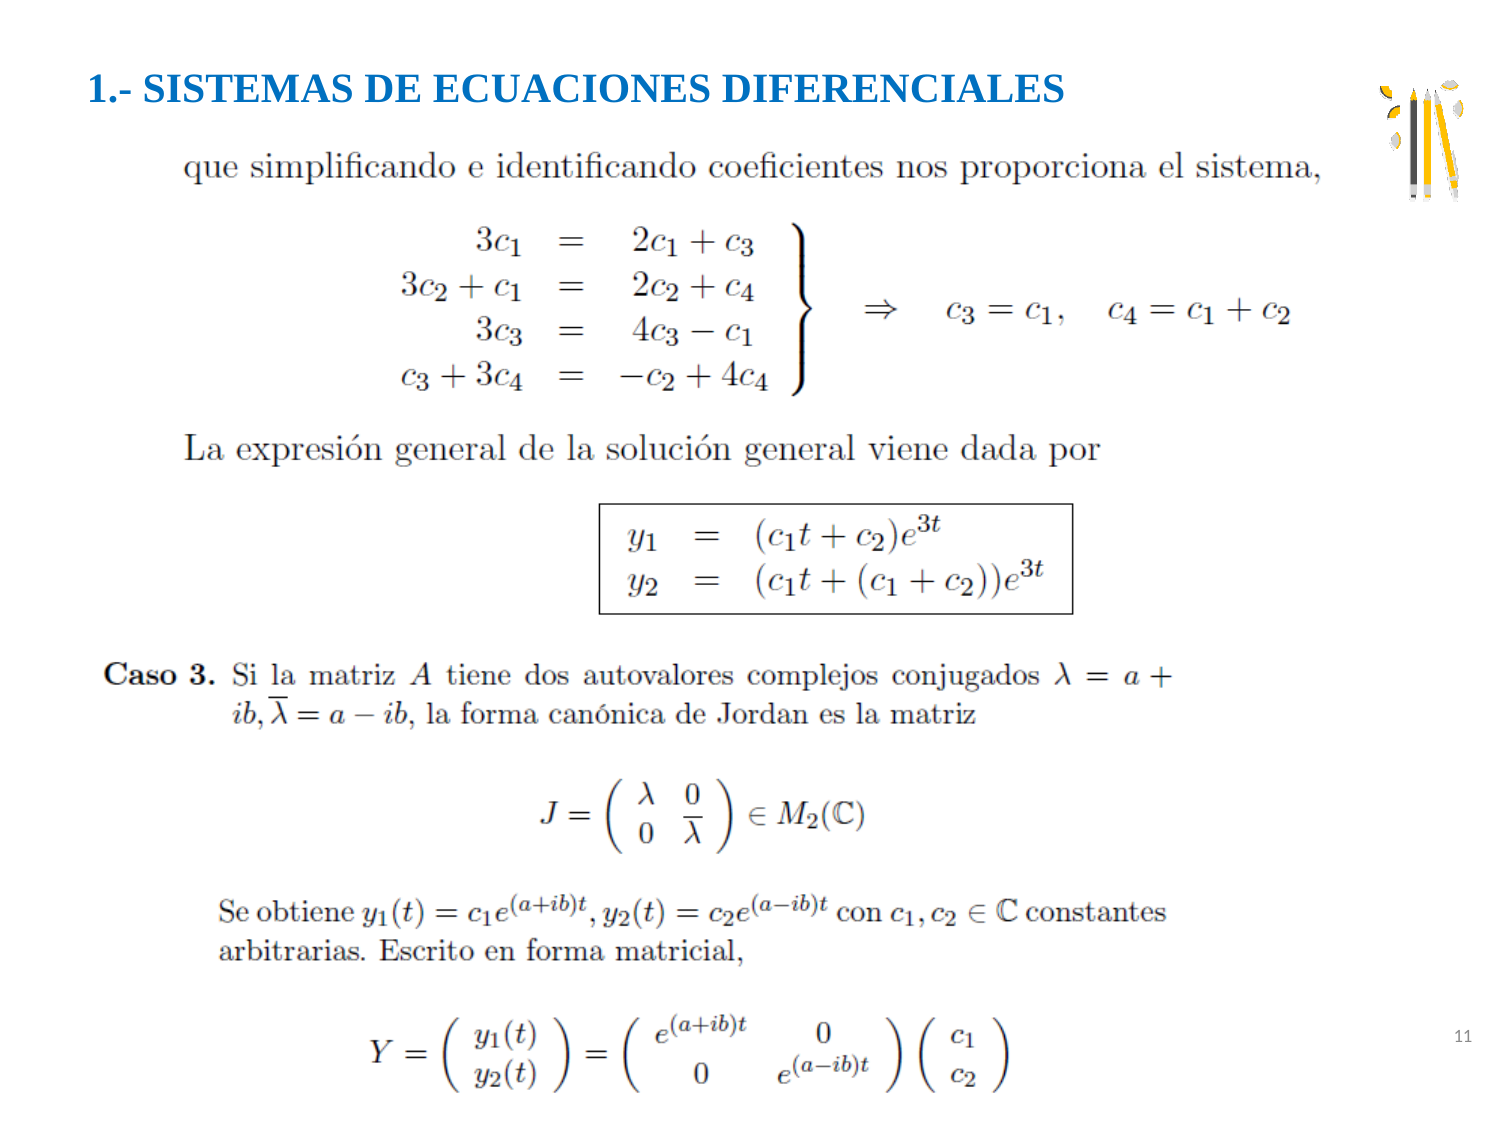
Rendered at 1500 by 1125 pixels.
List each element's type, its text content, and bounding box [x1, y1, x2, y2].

picture [207, 872, 1201, 1120]
slide_number 11 [1420, 999, 1488, 1071]
picture [88, 56, 1500, 857]
text_box 1.- SISTEMAS DE ECUACIONES DIFERENCIALES [72, 53, 1336, 118]
